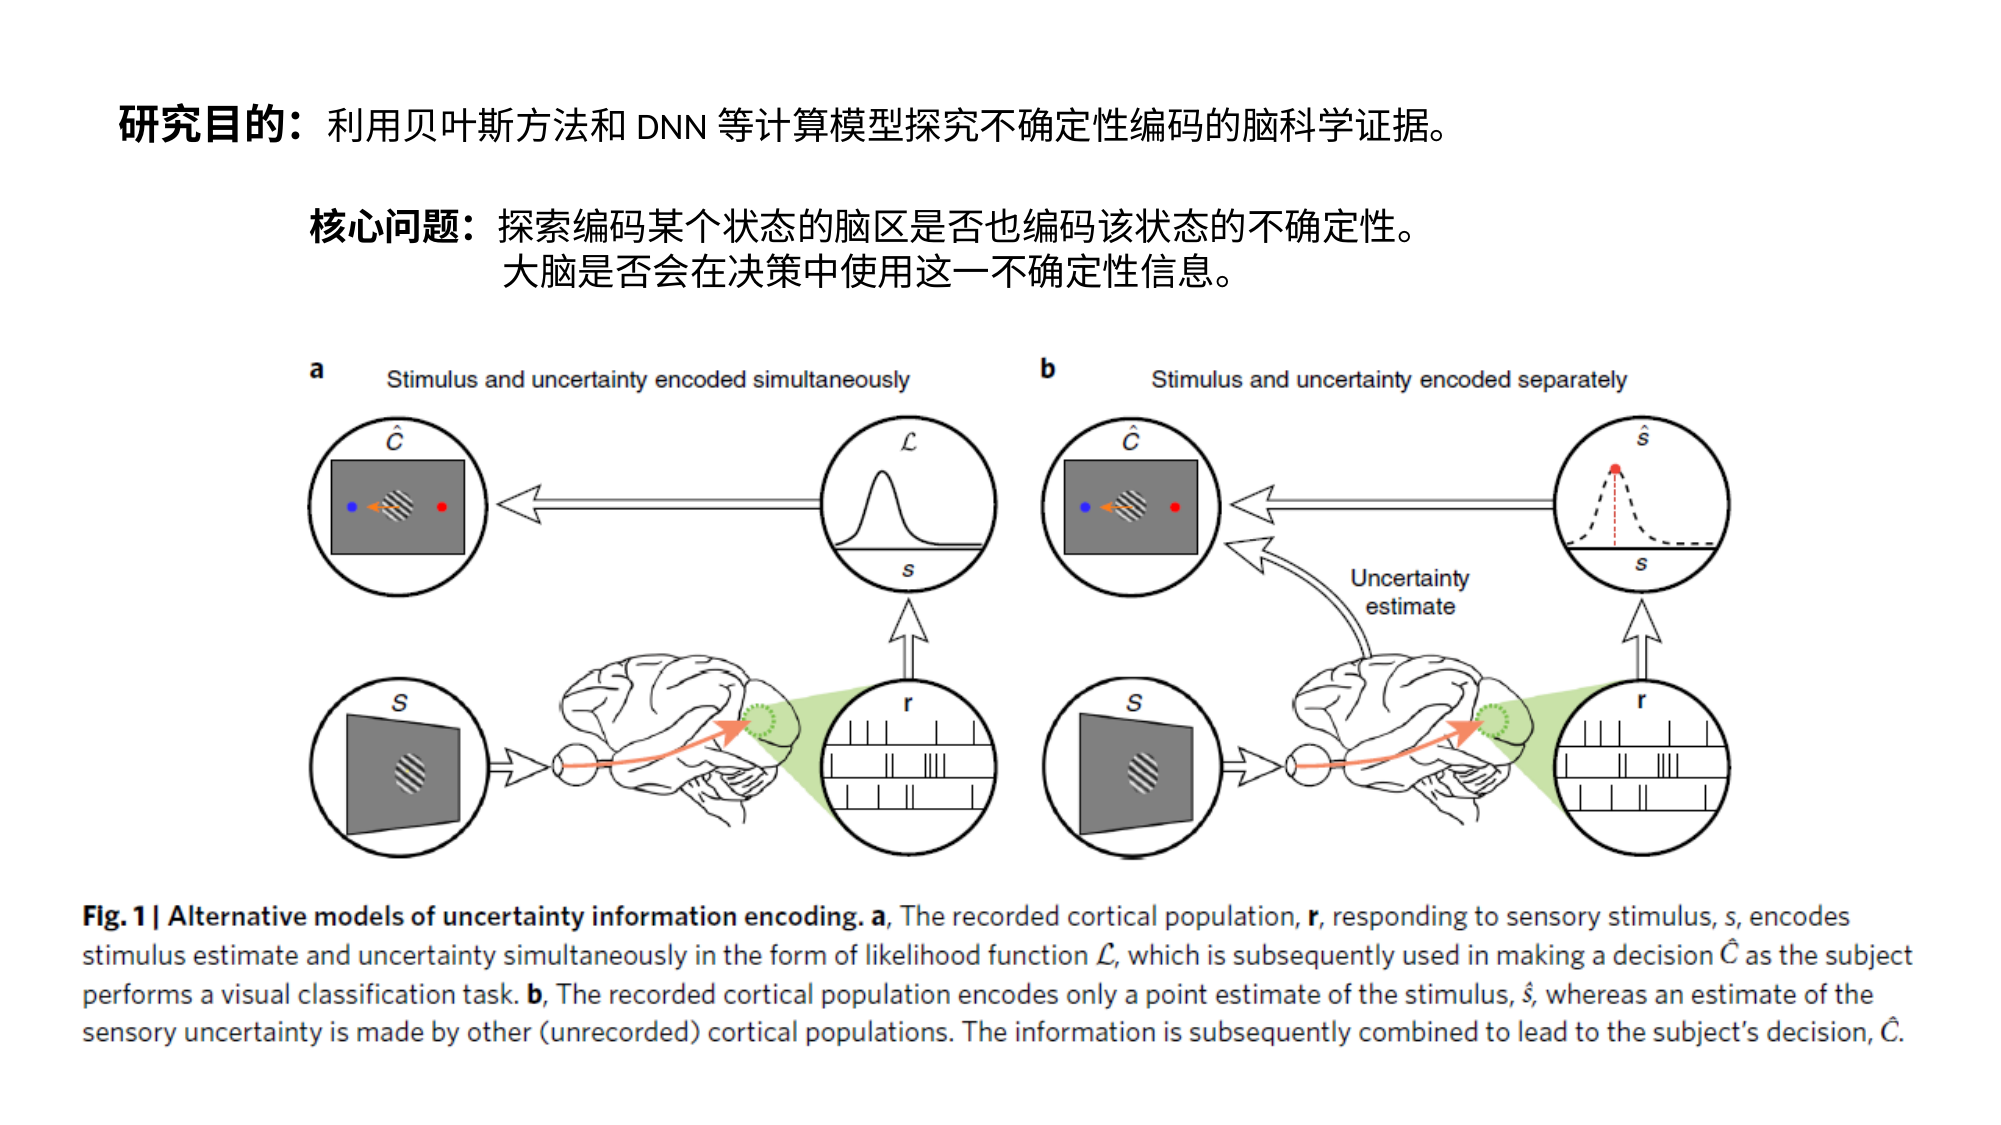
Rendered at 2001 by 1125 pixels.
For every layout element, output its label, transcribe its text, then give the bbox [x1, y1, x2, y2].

text_box 研究目的：利用贝叶斯方法和DNN等计算模型探究不确定性编码的脑科学证据。 [103, 39, 1886, 206]
text_box 核心问题：探索编码某个状态的脑区是否也编码该状态的不确定性。 大脑是否会在决策中使用这一不确定性信息。 [294, 195, 1450, 301]
picture [59, 319, 1941, 1051]
